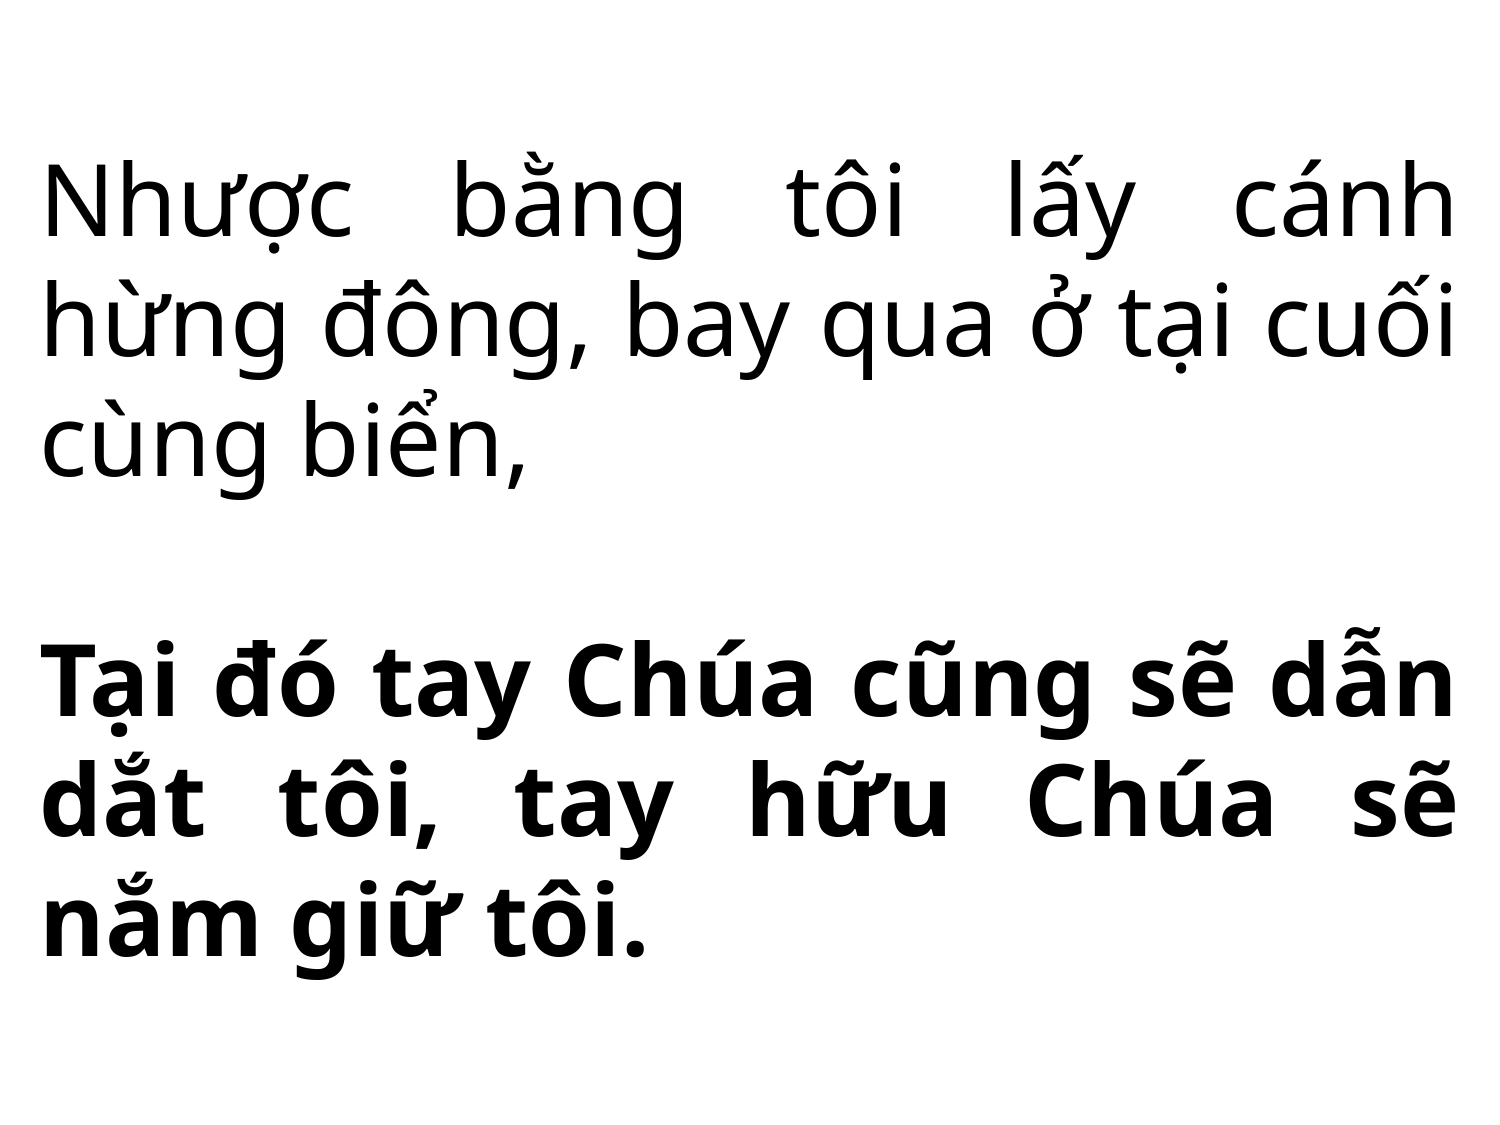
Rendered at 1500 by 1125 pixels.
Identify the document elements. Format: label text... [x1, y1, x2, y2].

text_box Nhược bằng tôi lấy cánh hừng đông, bay qua ở tại cuối cùng biển, Tại đó tay Chúa cũng sẽ dẫn dắt tôi, tay hữu Chúa sẽ nắm giữ tôi. [24, 129, 1475, 984]
